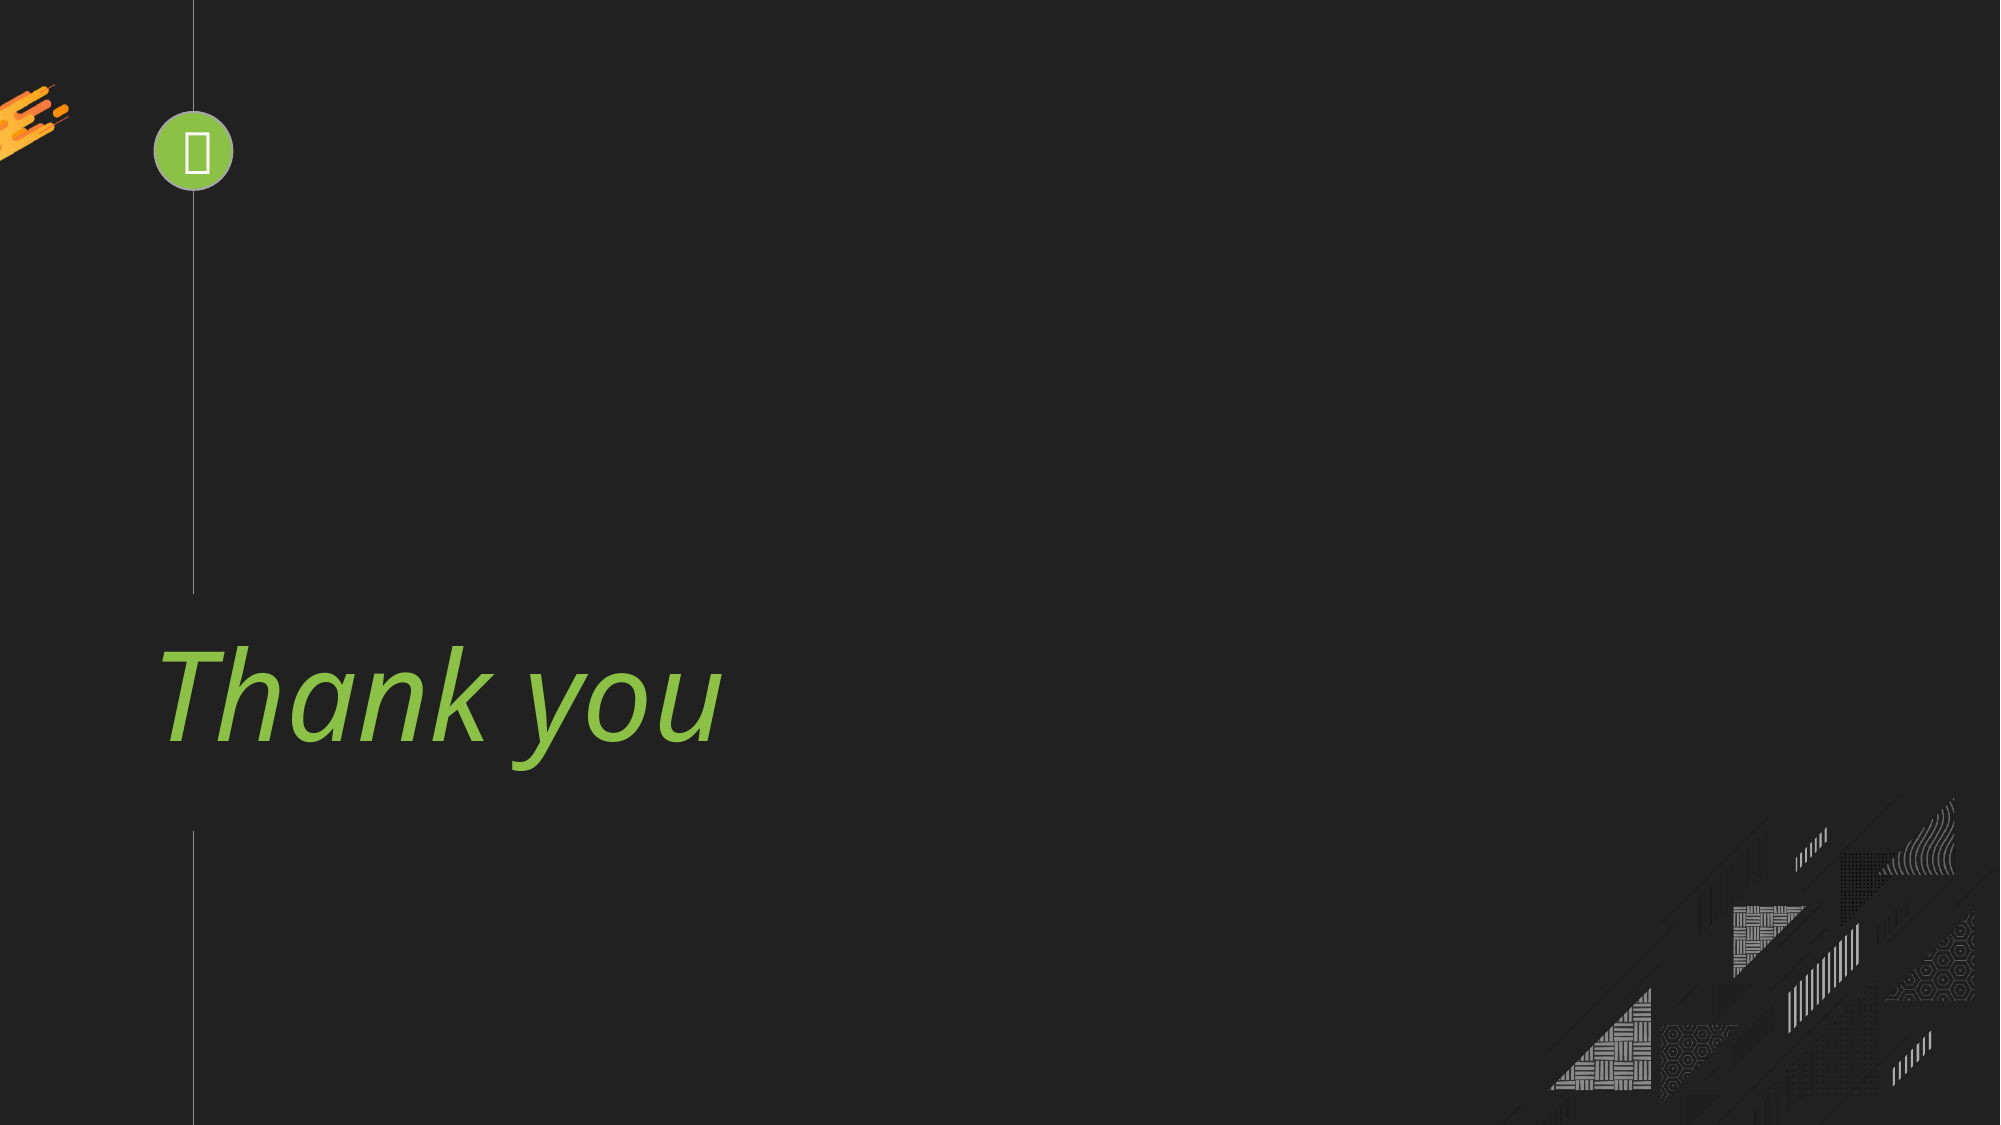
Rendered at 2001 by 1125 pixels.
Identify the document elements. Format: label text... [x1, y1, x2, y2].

title Thank you [136, 307, 1862, 776]
text_box  [153, 110, 234, 191]
picture [0, 65, 90, 193]
